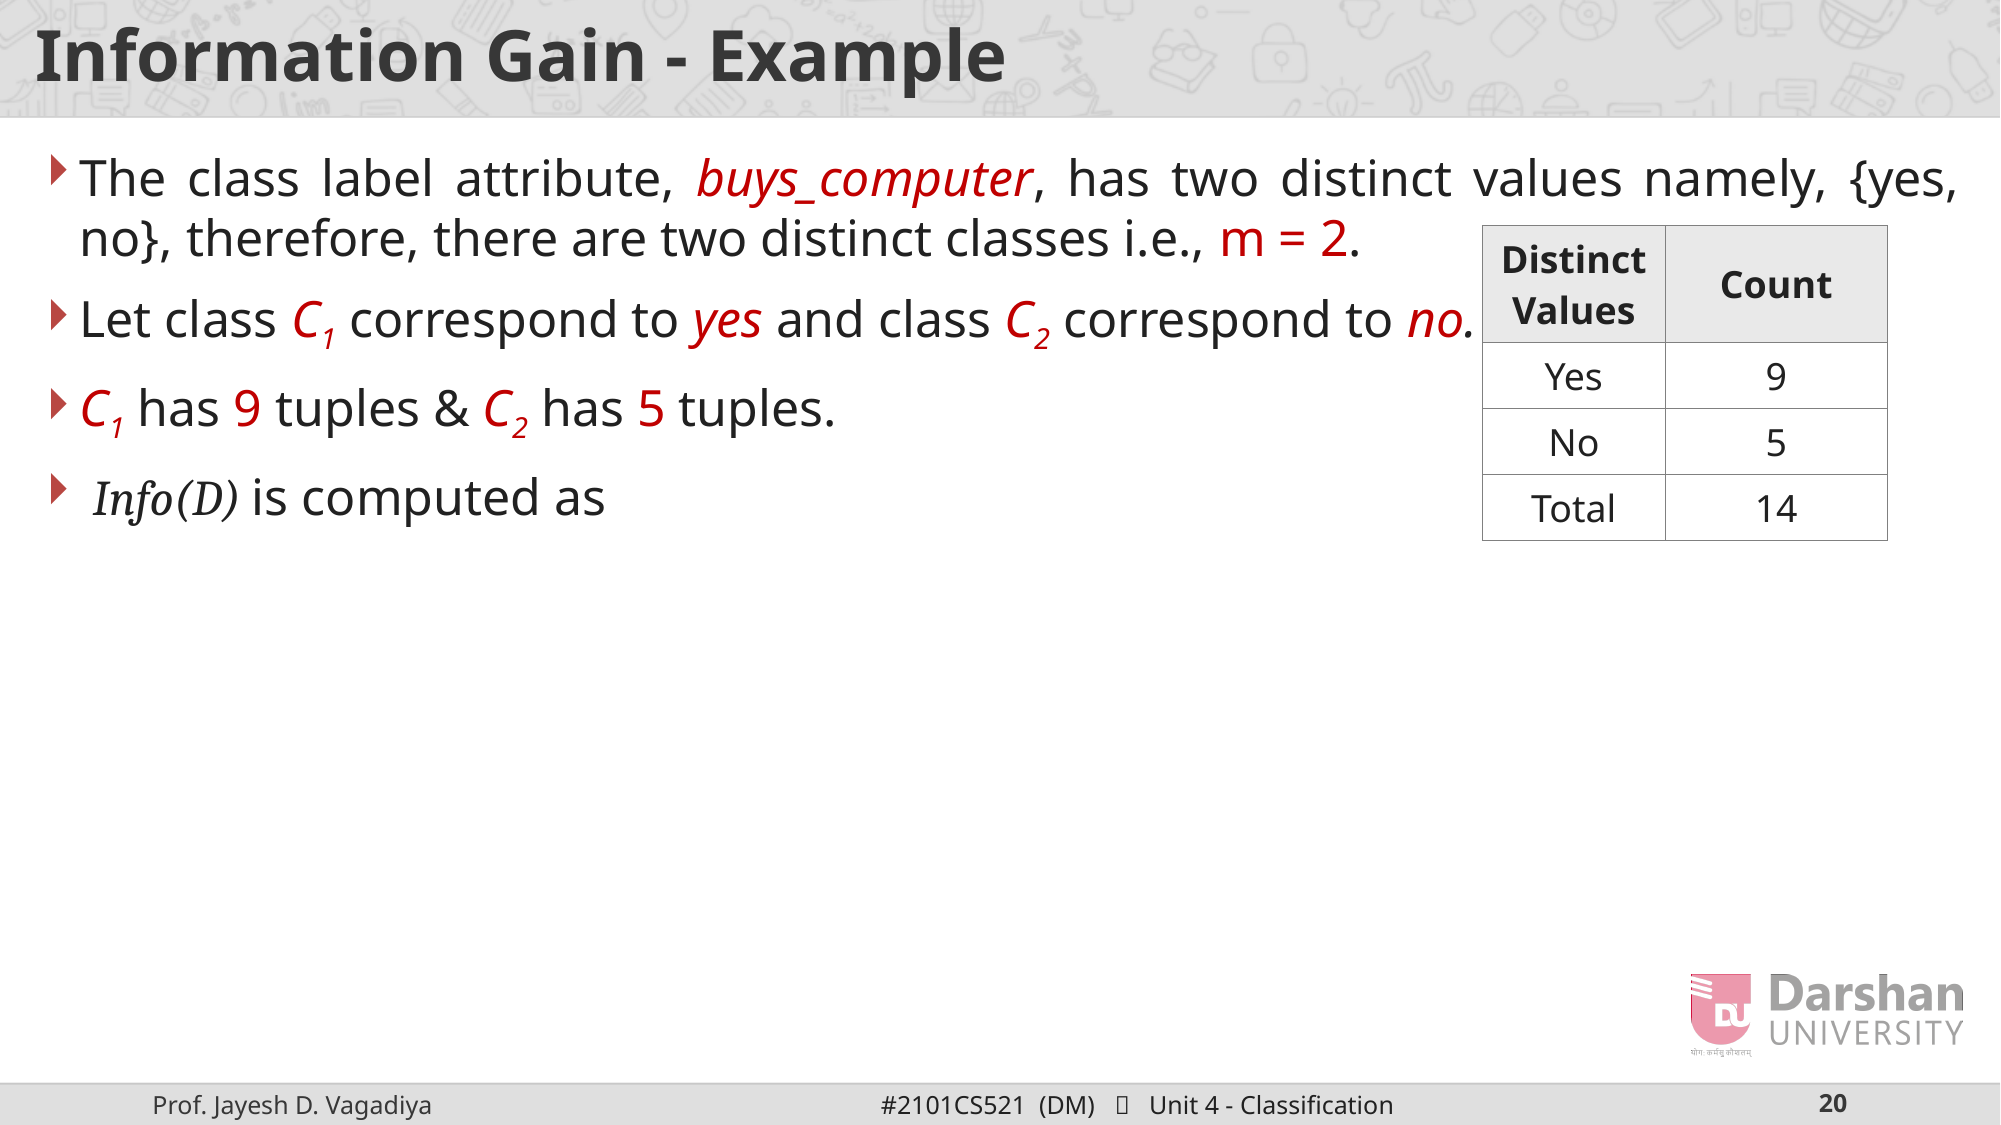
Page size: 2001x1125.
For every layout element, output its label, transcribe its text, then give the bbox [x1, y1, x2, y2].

title Information Gain - Example [0, 0, 2000, 117]
table_header Count [1666, 226, 1887, 342]
table_cell 5 [1666, 409, 1887, 474]
table_cell No [1483, 409, 1665, 474]
table_cell excellent [1691, 974, 1963, 1057]
table_cell Yes [1483, 343, 1665, 408]
table_cell 14 [1666, 475, 1887, 540]
table_header Distinct Values [1483, 226, 1665, 342]
table_cell 9 [1666, 343, 1887, 408]
table_cell Total [1483, 475, 1665, 540]
